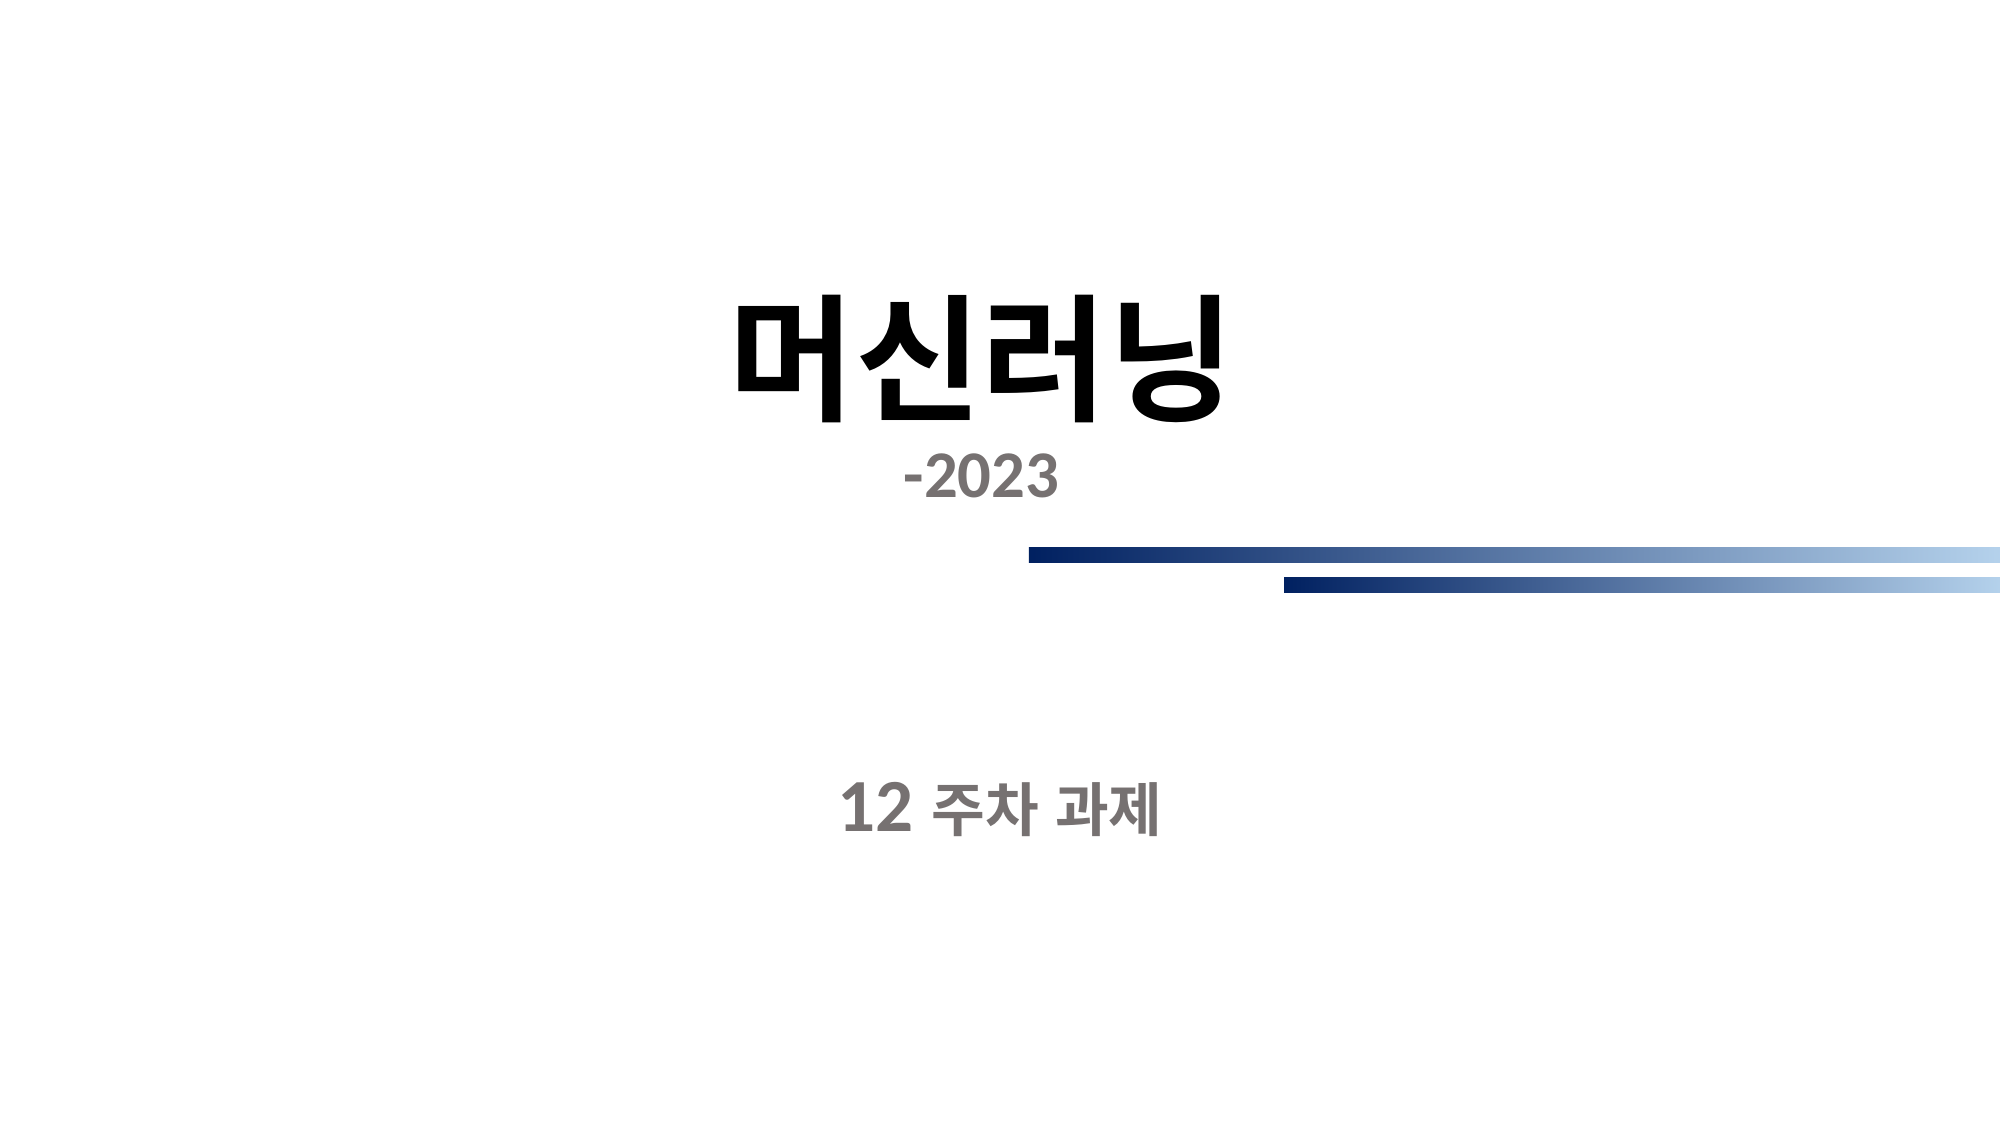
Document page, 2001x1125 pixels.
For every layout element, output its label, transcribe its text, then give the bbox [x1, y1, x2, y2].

list 12주차 과제 [137, 759, 1863, 884]
title 머신러닝 -2023 [118, 257, 1844, 520]
text_box [1283, 577, 2000, 594]
text_box [1028, 547, 2000, 563]
